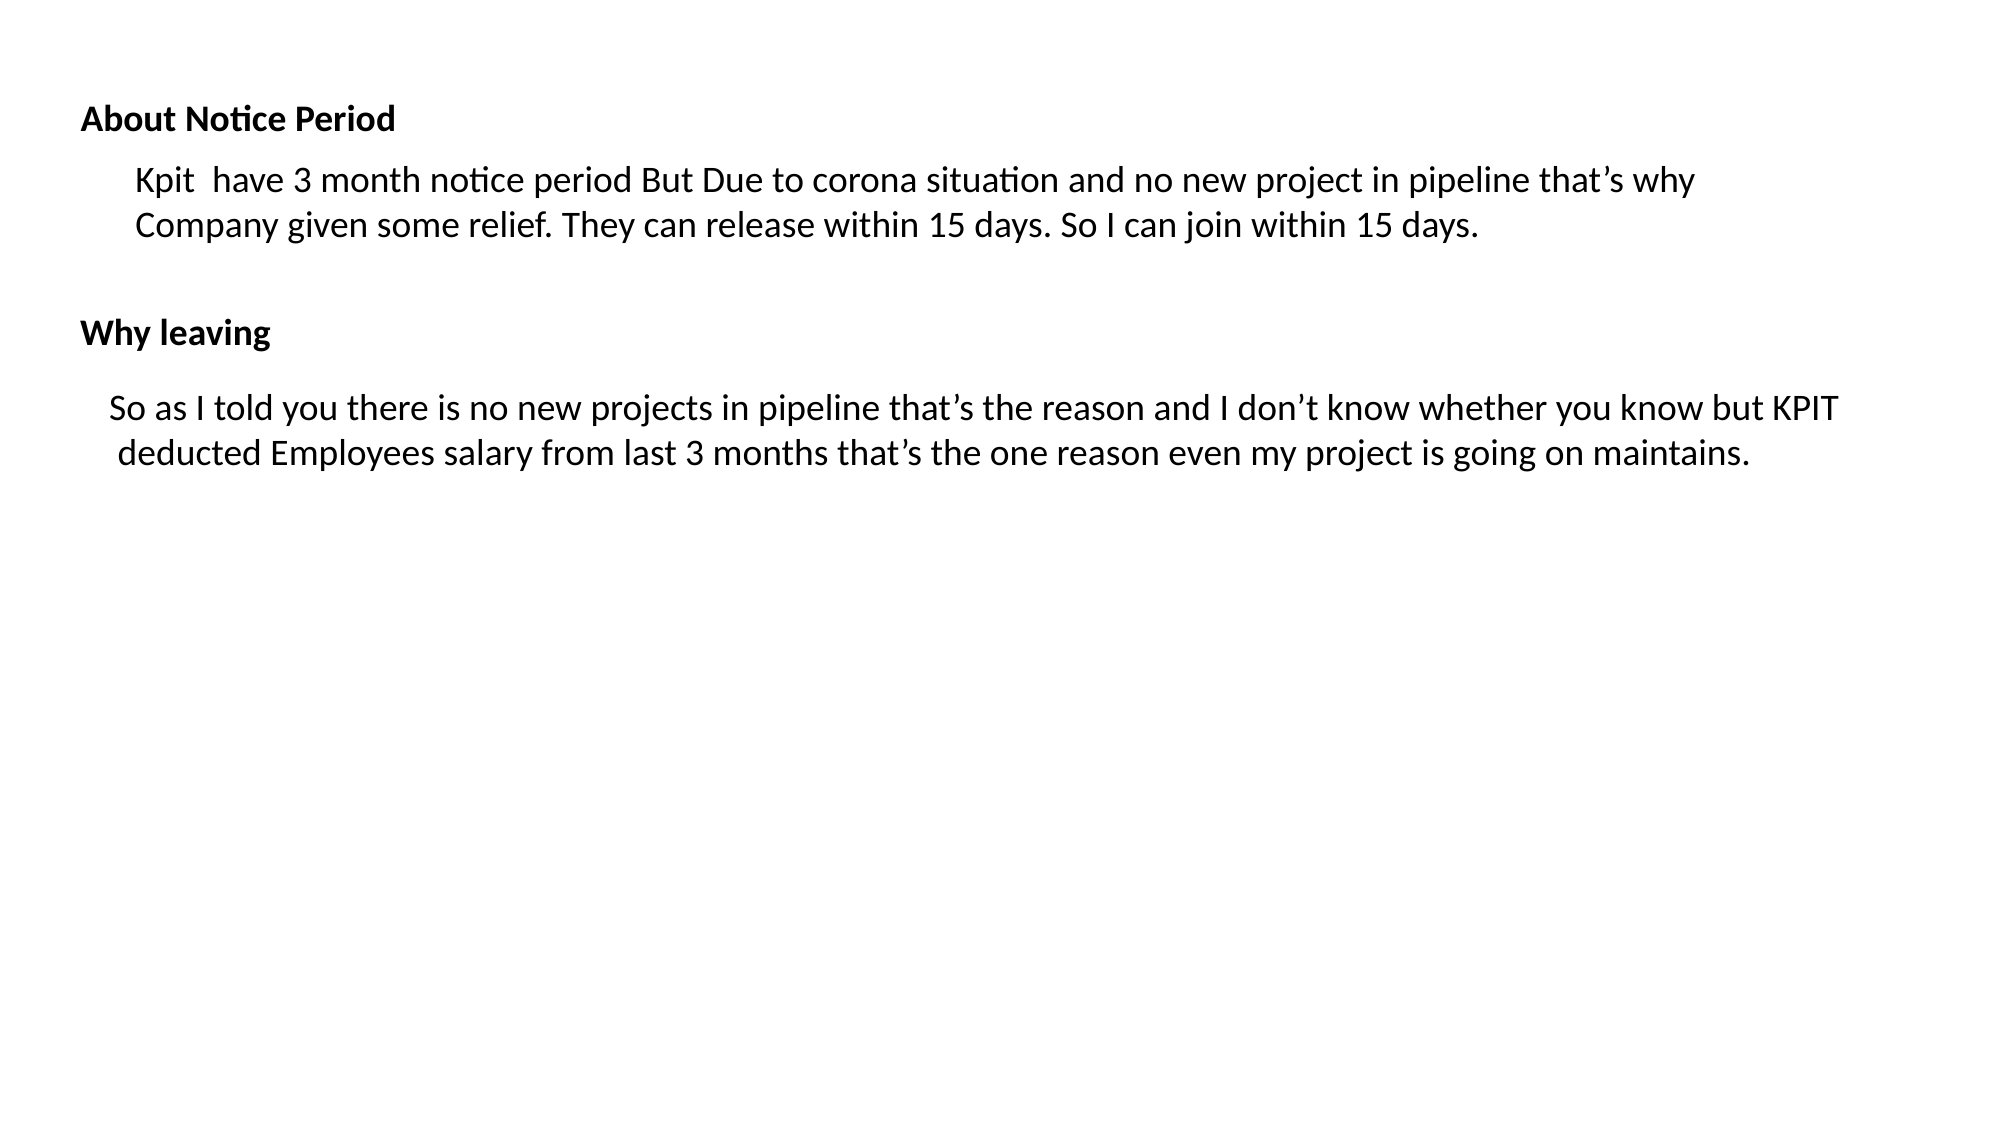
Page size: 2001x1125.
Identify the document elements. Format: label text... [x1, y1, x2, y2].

text_box Why leaving [65, 300, 286, 360]
text_box Kpit have 3 month notice period But Due to corona situation and no new project in pipeline that’s why Company given some relief. They can release within 15 days. So I can join within 15 days. [120, 147, 1721, 298]
text_box About Notice Period [65, 86, 412, 147]
text_box So as I told you there is no new projects in pipeline that’s the reason and I don’t know whether you know but KPIT deducted Employees salary from last 3 months that’s the one reason even my project is going on maintains. [94, 375, 1857, 481]
